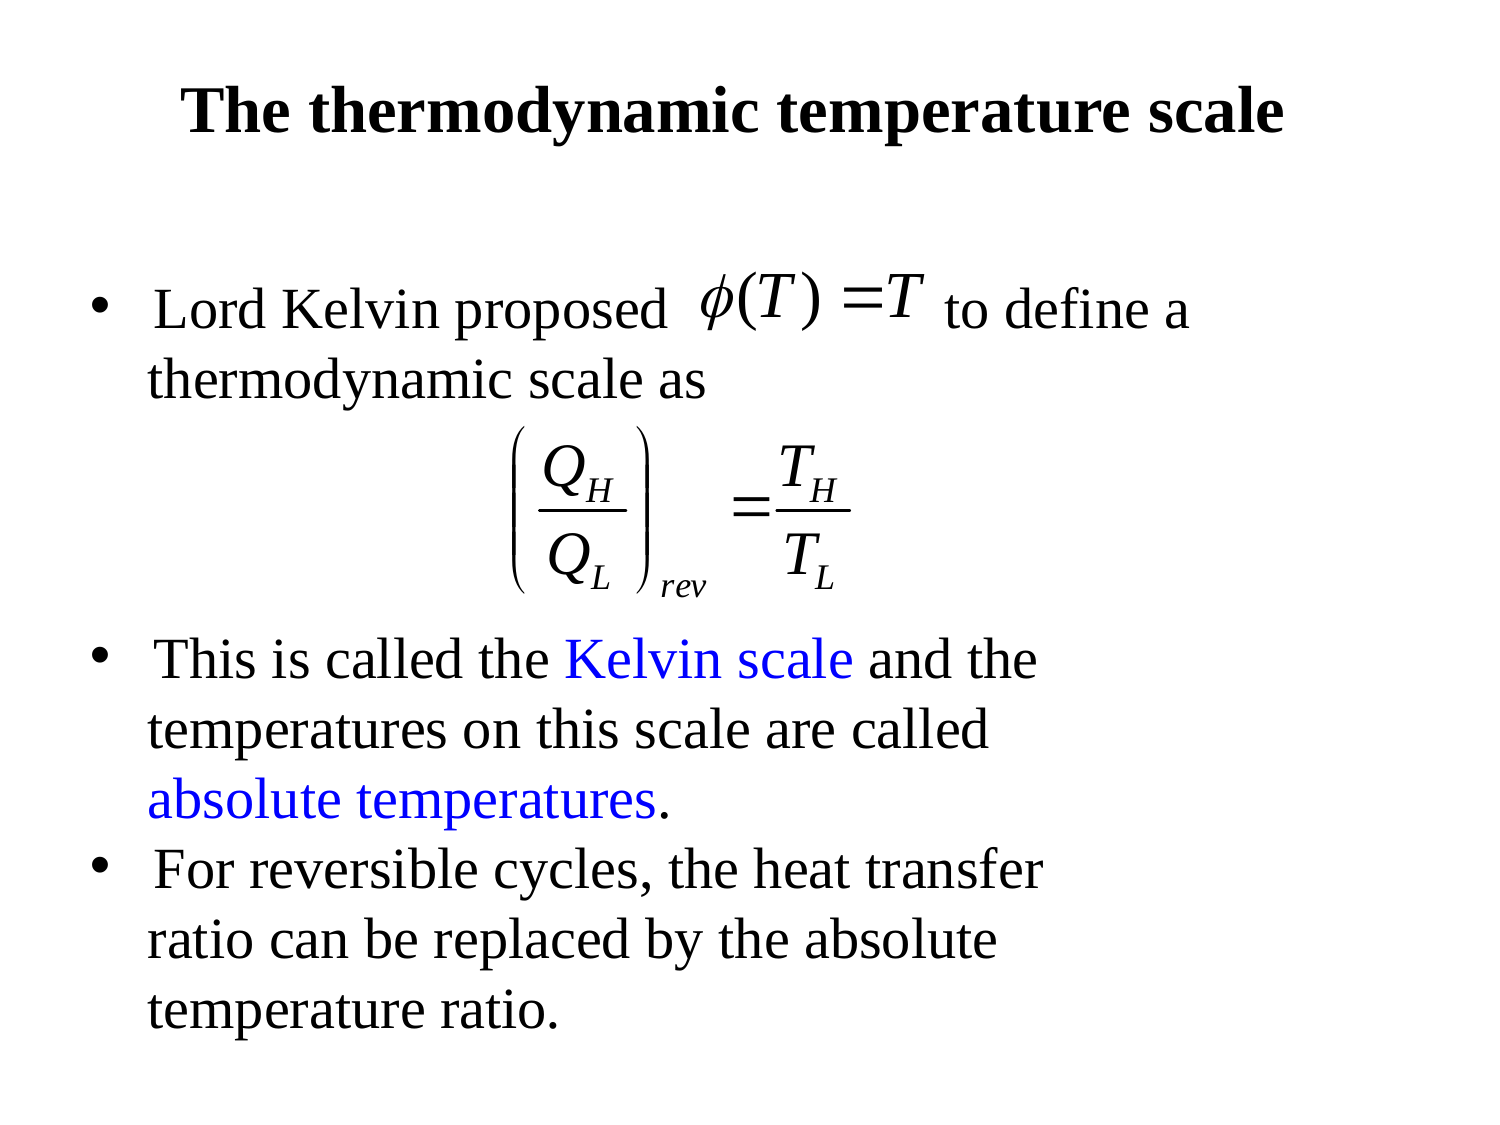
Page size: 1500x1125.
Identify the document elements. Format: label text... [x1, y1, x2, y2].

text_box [691, 257, 944, 346]
text_box Lord Kelvin proposed to define a thermodynamic scale as This is called the Kelvin scale and the temperatures on this scale are called absolute temperatures. For reversible cycles, the heat transfer ratio can be replaced by the absolute temperature ratio. [74, 262, 1413, 1047]
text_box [499, 412, 861, 614]
text_box The thermodynamic temperature scale [58, 58, 1409, 172]
